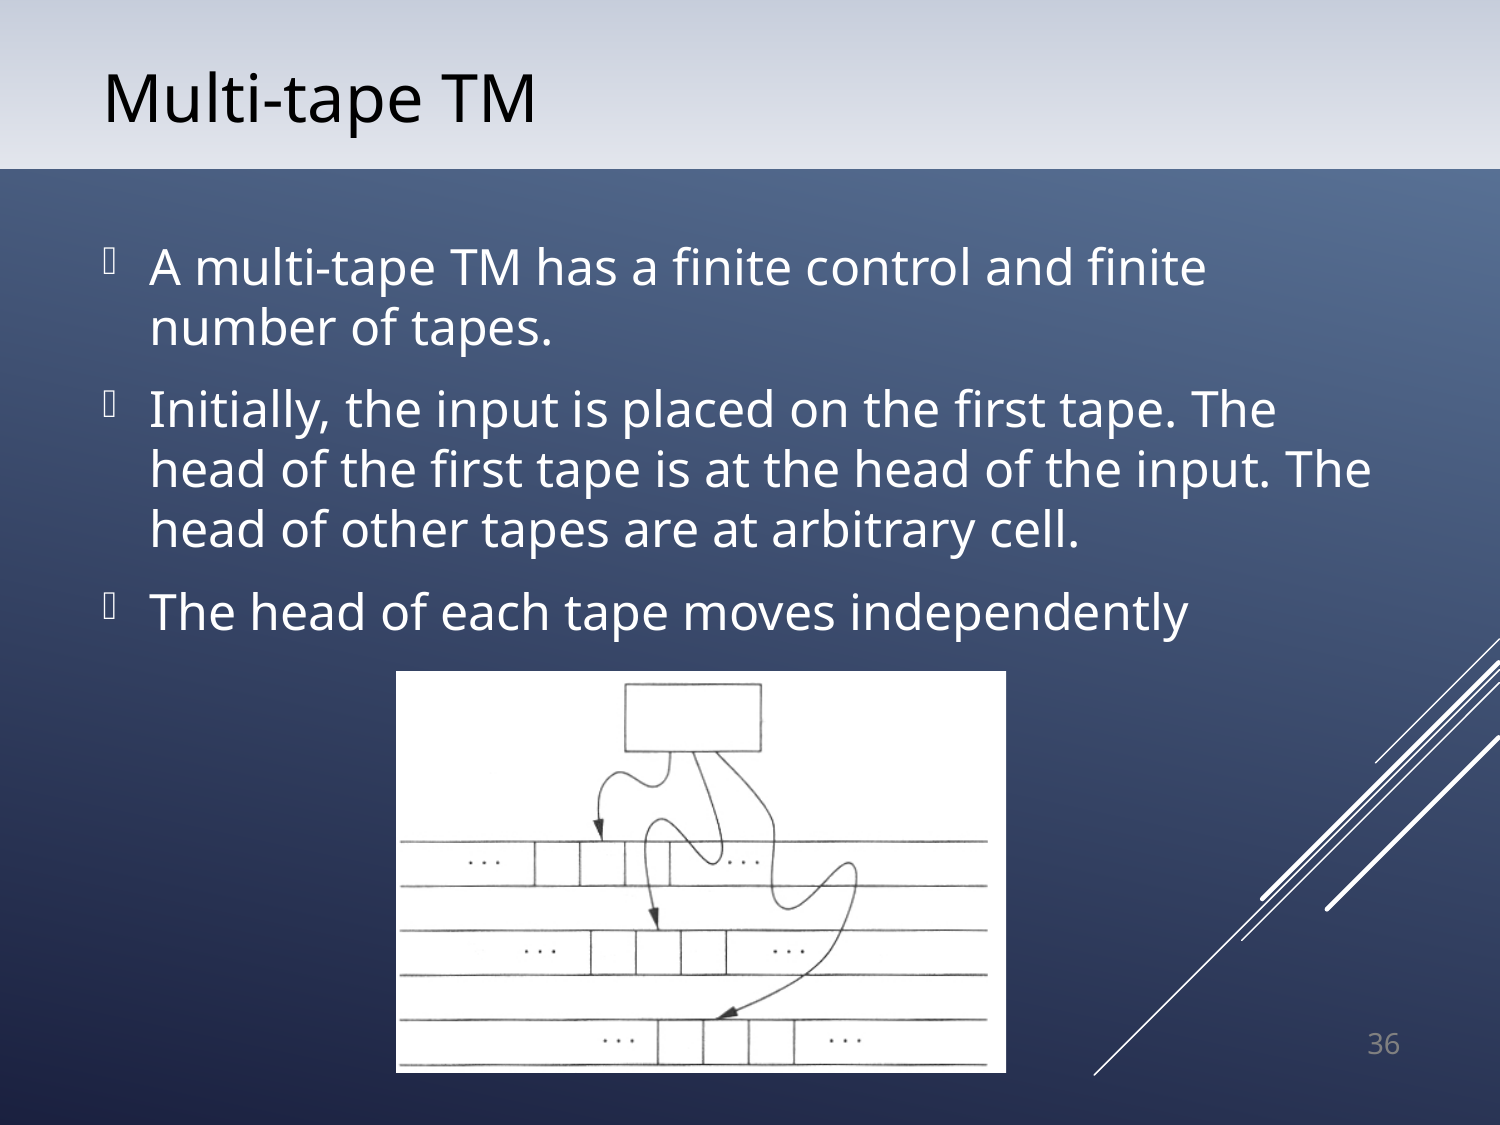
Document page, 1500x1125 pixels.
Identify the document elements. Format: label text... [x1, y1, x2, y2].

title Multi-tape TM [87, 24, 1416, 169]
slide_number 36 [1328, 1002, 1416, 1073]
picture [395, 671, 1007, 1073]
list A multi-tape TM has a finite control and finite number of tapes. Initially, the input is placed on the first tape. The head of the first tape is at the head of the input. The head of other tapes are at arbitrary cell. The head of each tape moves independently [87, 227, 1416, 982]
